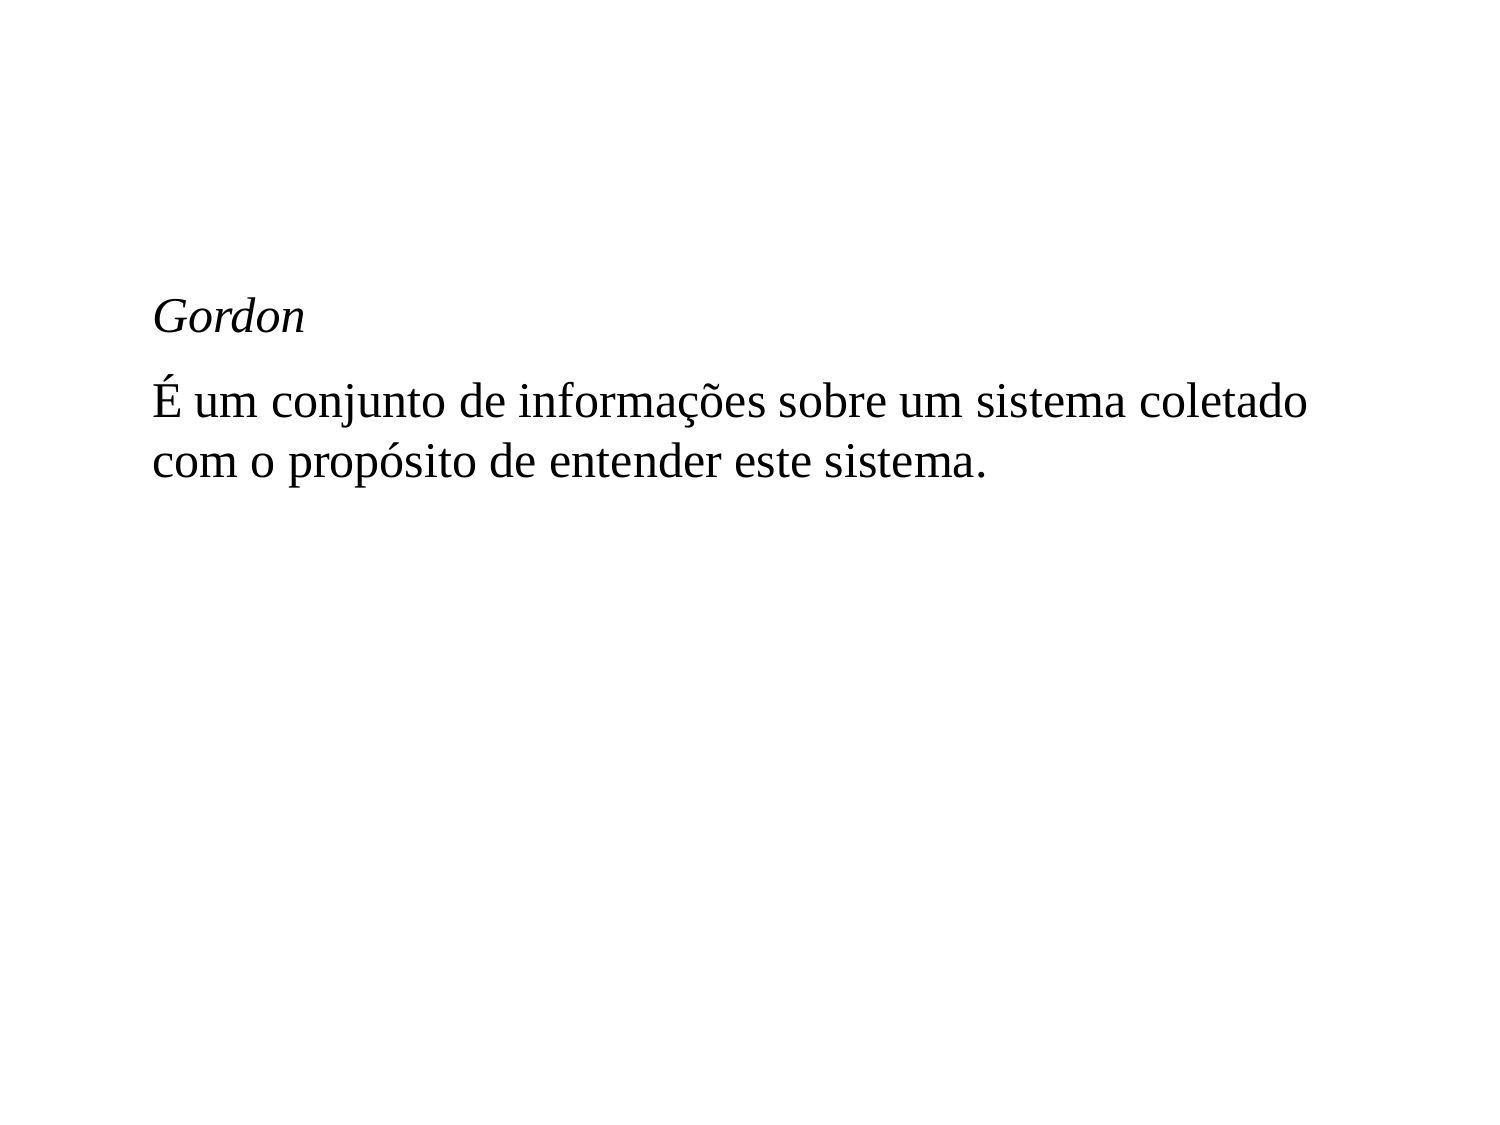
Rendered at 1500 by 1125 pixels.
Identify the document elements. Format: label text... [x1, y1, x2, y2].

text_box Gordon É um conjunto de informações sobre um sistema coletado com o propósito de entender este sistema. [137, 274, 1413, 580]
